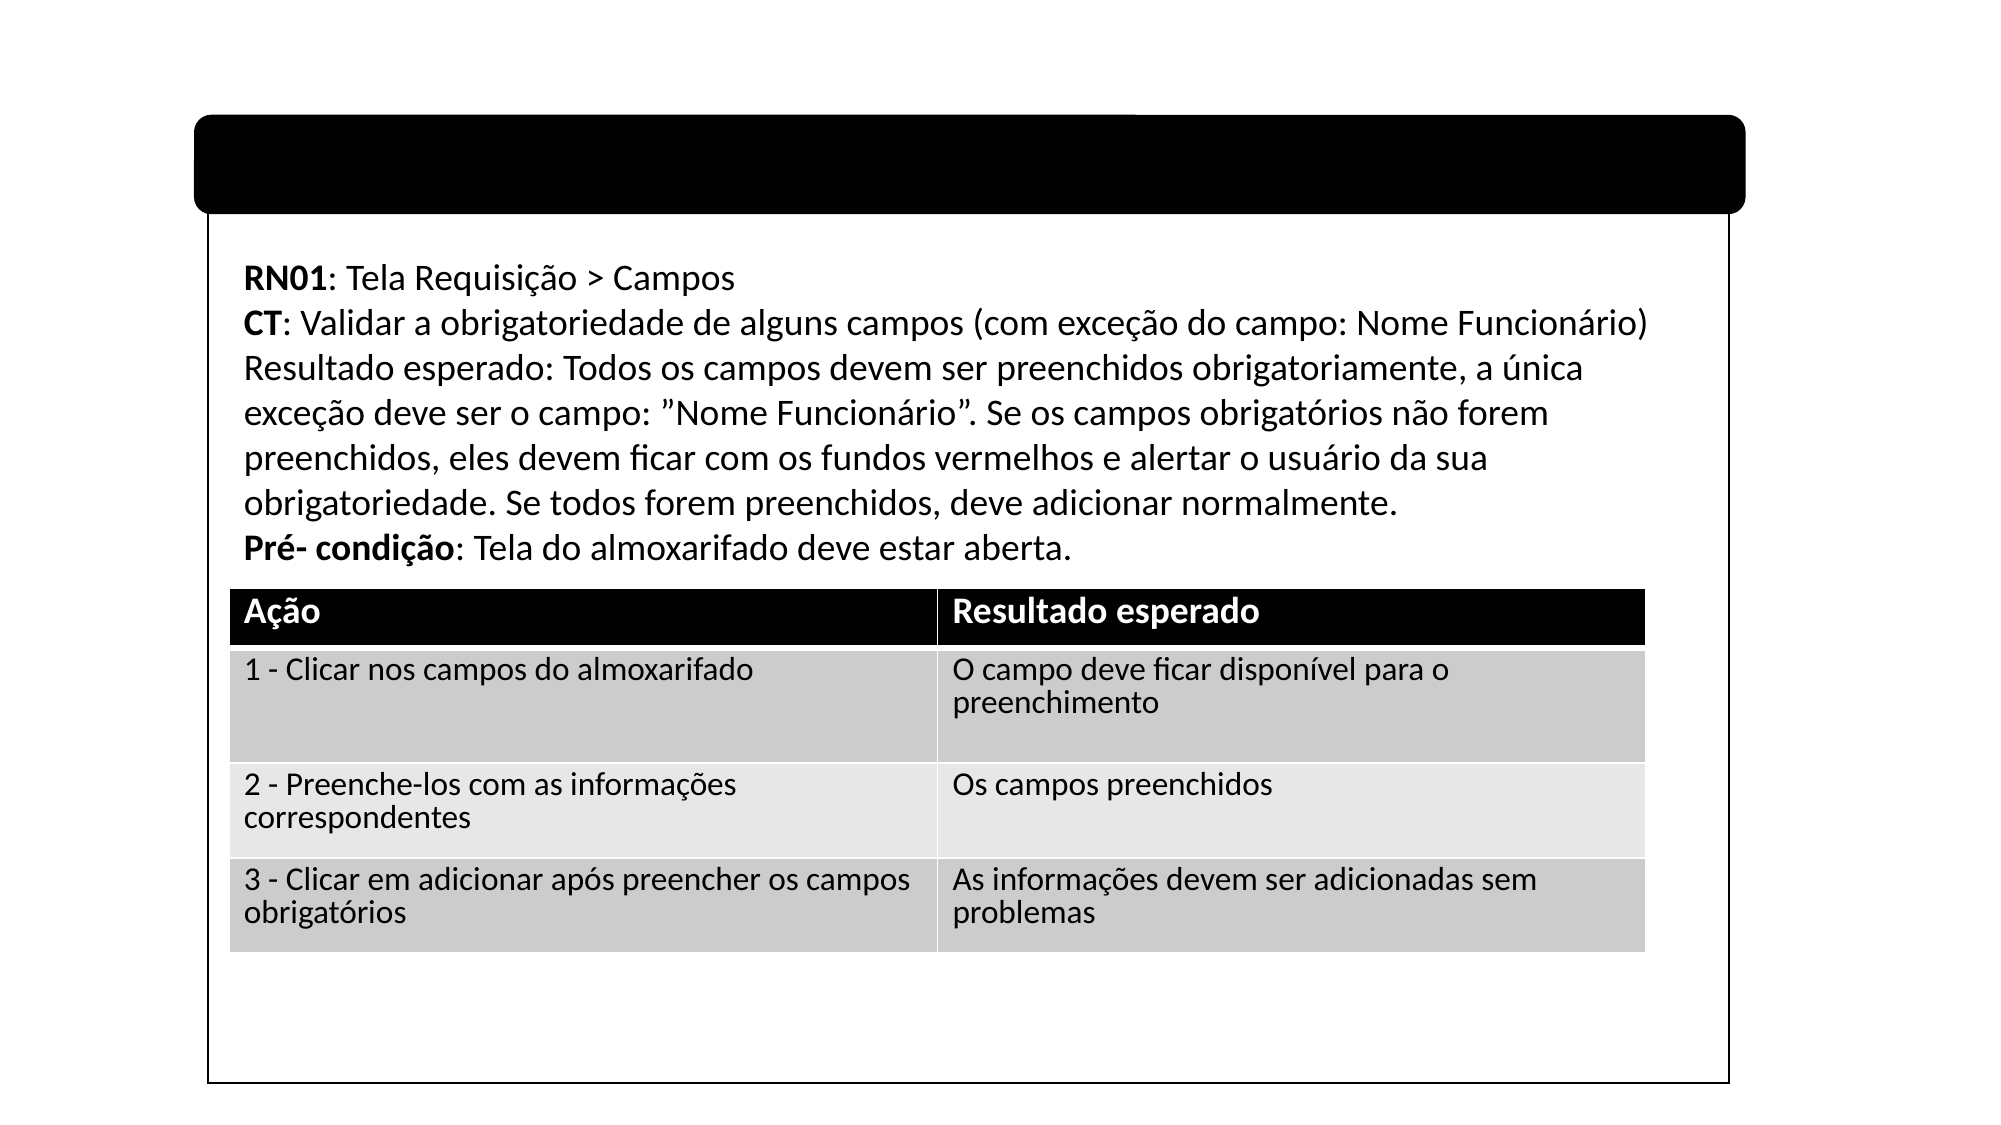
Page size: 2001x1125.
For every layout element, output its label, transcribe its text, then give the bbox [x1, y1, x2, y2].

text_box [207, 212, 1730, 1084]
table_cell O campo deve ficar disponível para o preenchimento [938, 651, 1645, 762]
text_box [193, 114, 1746, 215]
table_cell 1 - Clicar nos campos do almoxarifado [230, 651, 937, 762]
text_box RN01: Tela Requisição > Campos CT: Validar a obrigatoriedade de alguns campos (com exceção do campo: Nome Funcionário) Resultado esperado: Todos os campos devem ser preenchidos obrigatoriamente, a única exceção deve ser o campo: ”Nome Funcionário”. Se os campos obrigatórios não forem preenchidos, eles devem ficar com os fundos vermelhos e alertar o usuário da sua obrigatoriedade. Se todos forem preenchidos, deve adicionar normalmente. Pré- condição: Tela do almoxarifado deve estar aberta. [228, 245, 1729, 626]
table_header Resultado esperado [938, 589, 1645, 645]
table_cell As informações devem ser adicionadas sem problemas [938, 859, 1645, 952]
table_header Ação [230, 589, 937, 645]
table_cell Os campos preenchidos [938, 764, 1645, 857]
table_cell 3 - Clicar em adicionar após preencher os campos obrigatórios [230, 859, 937, 952]
table_cell 2 - Preenche-los com as informações correspondentes [230, 764, 937, 857]
